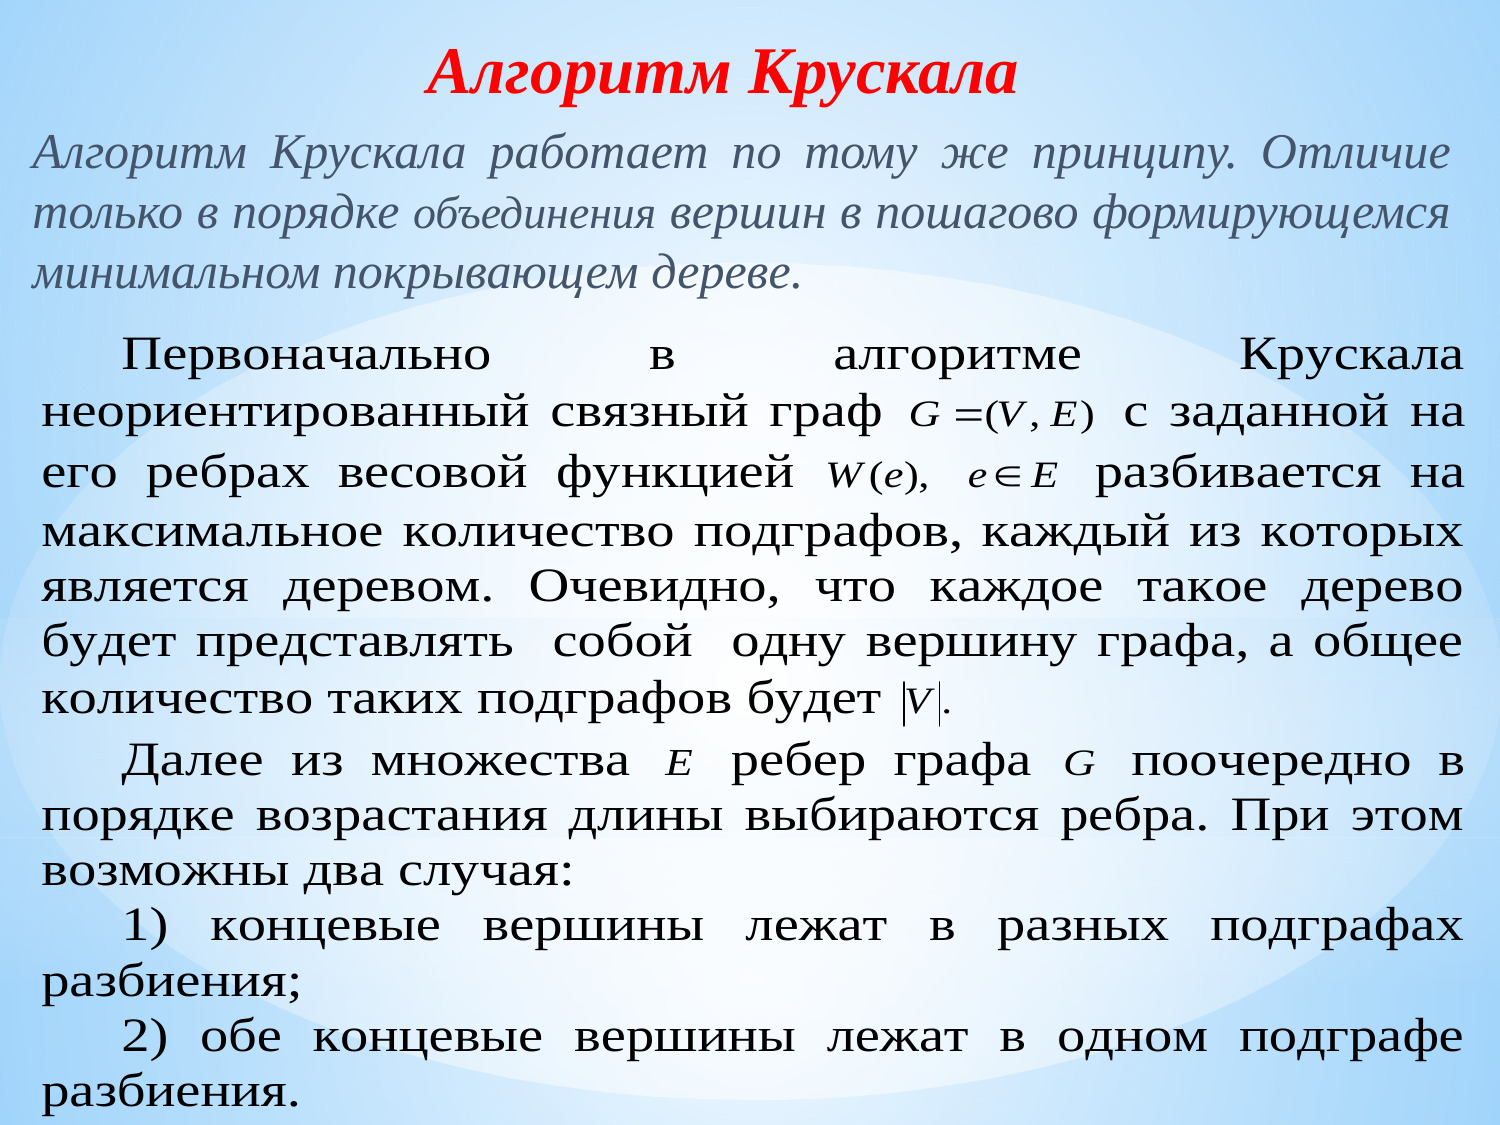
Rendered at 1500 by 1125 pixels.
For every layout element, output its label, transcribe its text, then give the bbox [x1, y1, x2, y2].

text_box Алгоритм Крускала работает по тому же принципу. Отличие только в порядке объединения вершин в пошагово формирующемся минимальном покрывающем дереве. [17, 110, 1466, 306]
list Алгоритм Крускала [194, 19, 1245, 108]
picture [41, 326, 1466, 1118]
